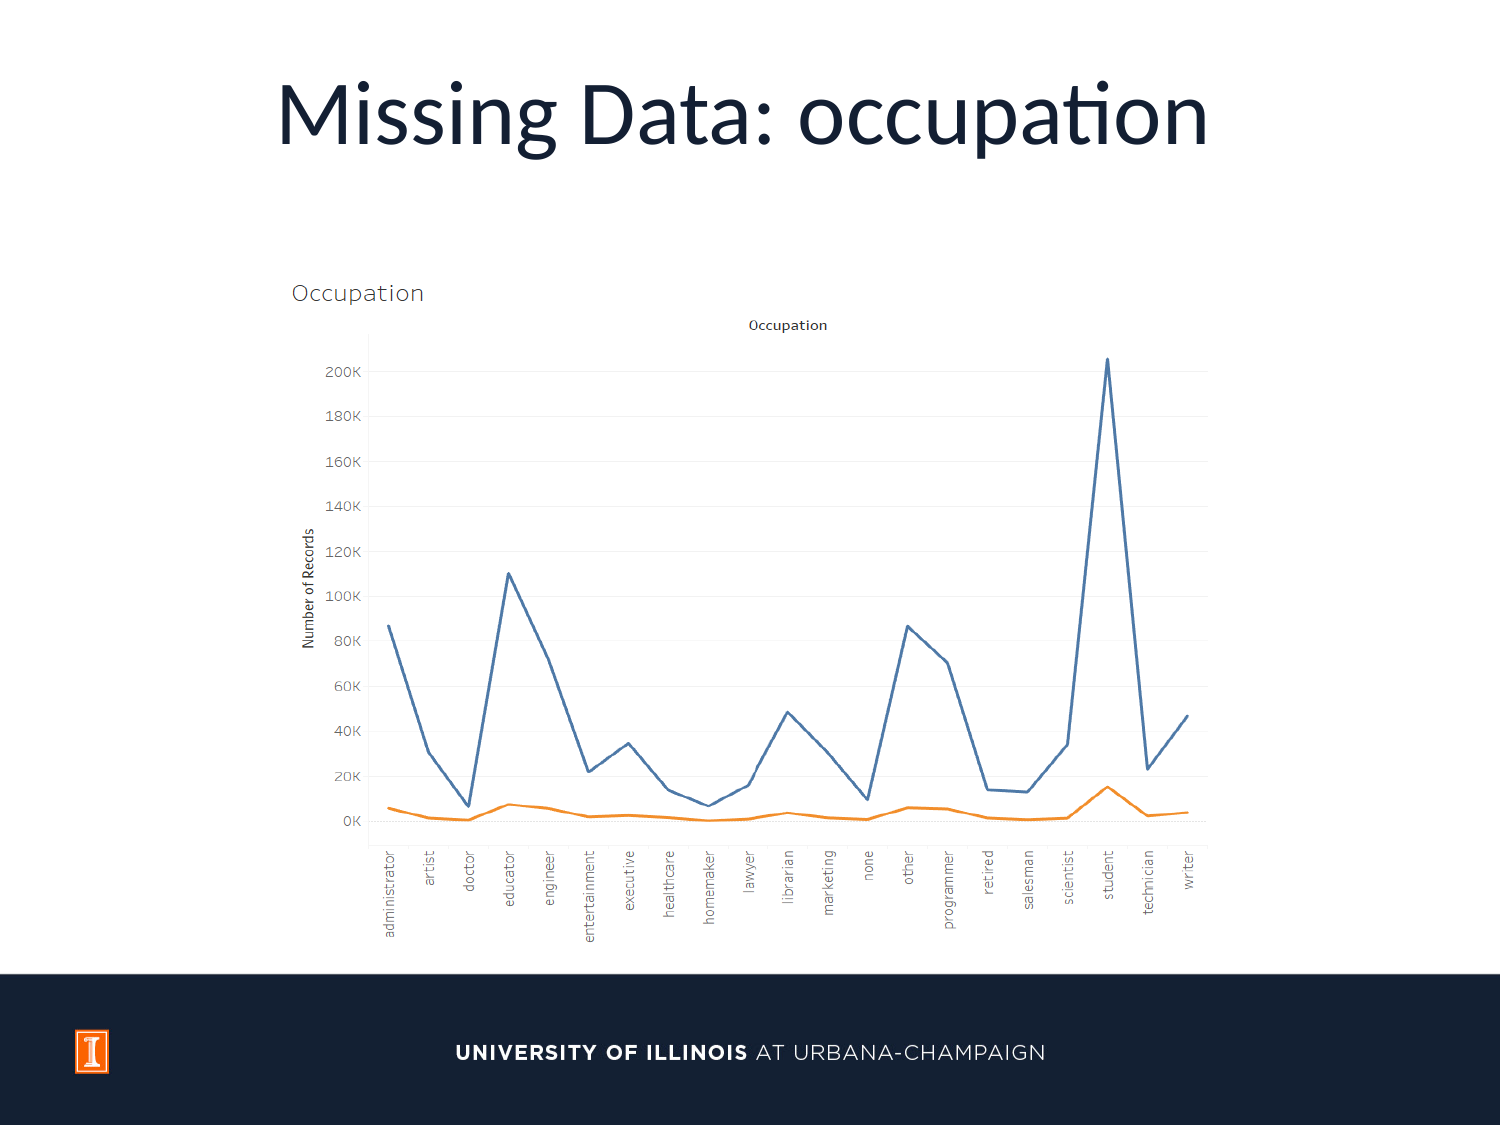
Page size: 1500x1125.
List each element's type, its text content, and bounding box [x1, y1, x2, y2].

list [288, 271, 1225, 954]
title Missing Data: occupation [62, 45, 1425, 233]
picture [0, 3, 1500, 1125]
